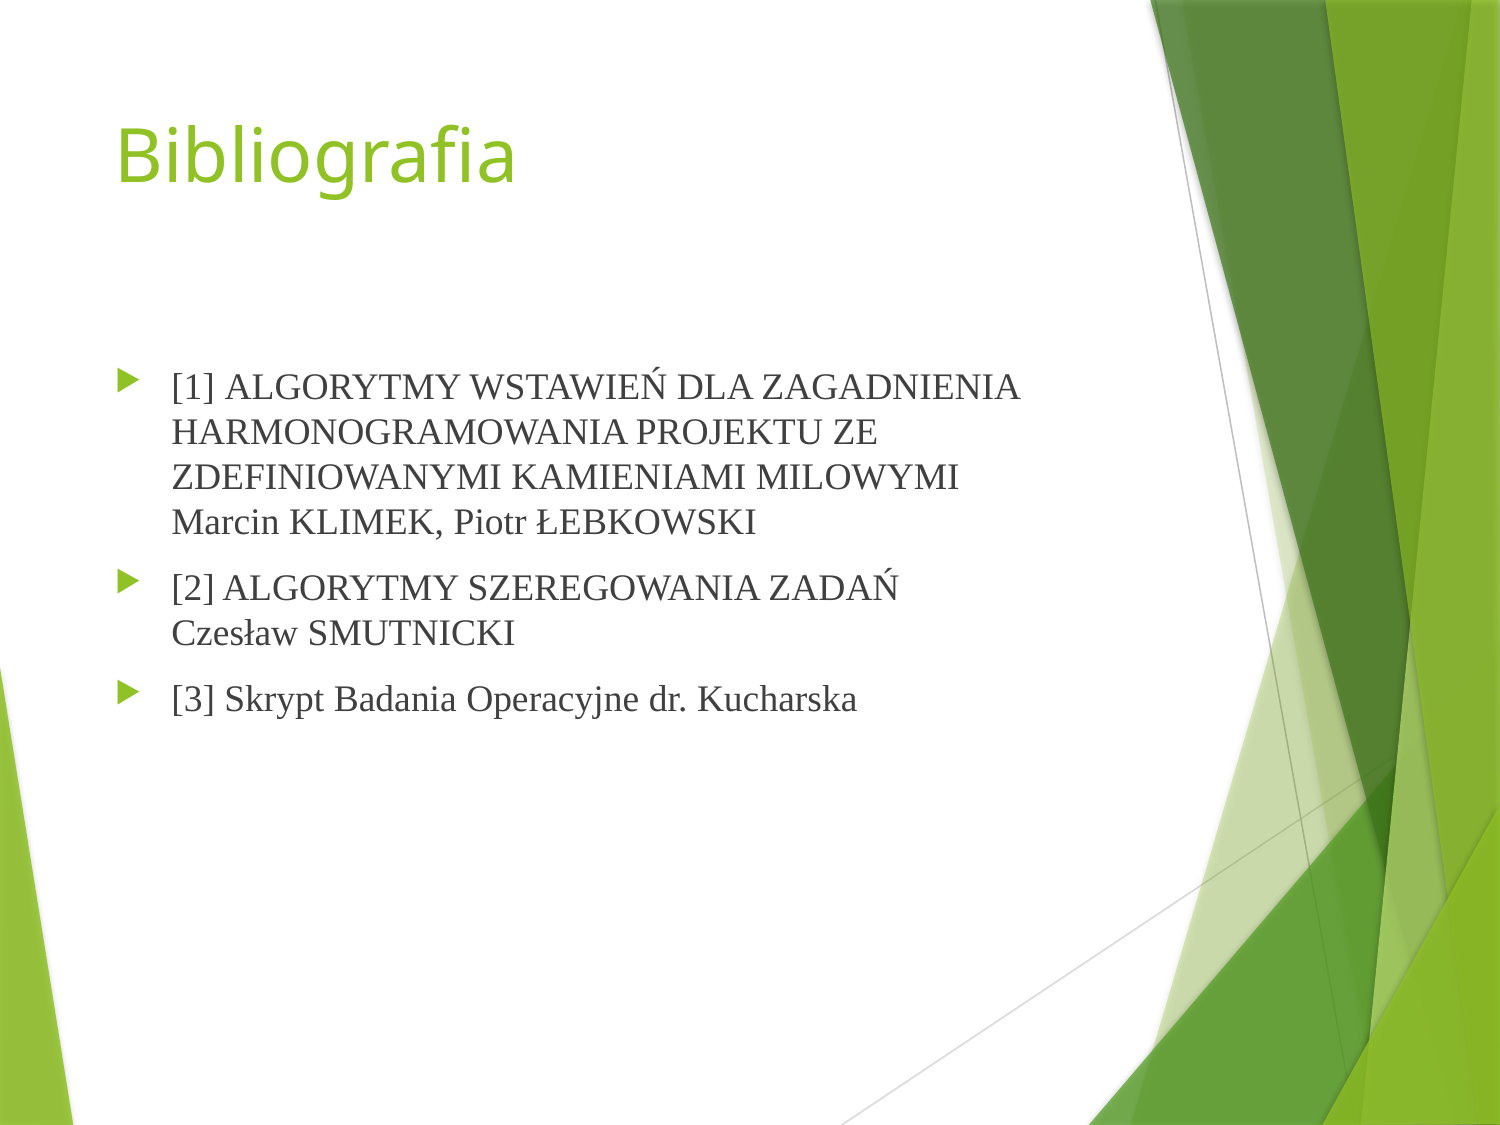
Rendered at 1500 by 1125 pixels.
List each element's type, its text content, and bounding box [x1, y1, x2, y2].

list [1] ALGORYTMY WSTAWIEŃ DLA ZAGADNIENIA HARMONOGRAMOWANIA PROJEKTU ZE ZDEFINIOWANYMI KAMIENIAMI MILOWYMI Marcin KLIMEK, Piotr ŁEBKOWSKI [2] ALGORYTMY SZEREGOWANIA ZADAŃ Czesław SMUTNICKI [3] Skrypt Badania Operacyjne dr. Kucharska [99, 354, 1142, 992]
title Bibliografia [99, 99, 1142, 317]
